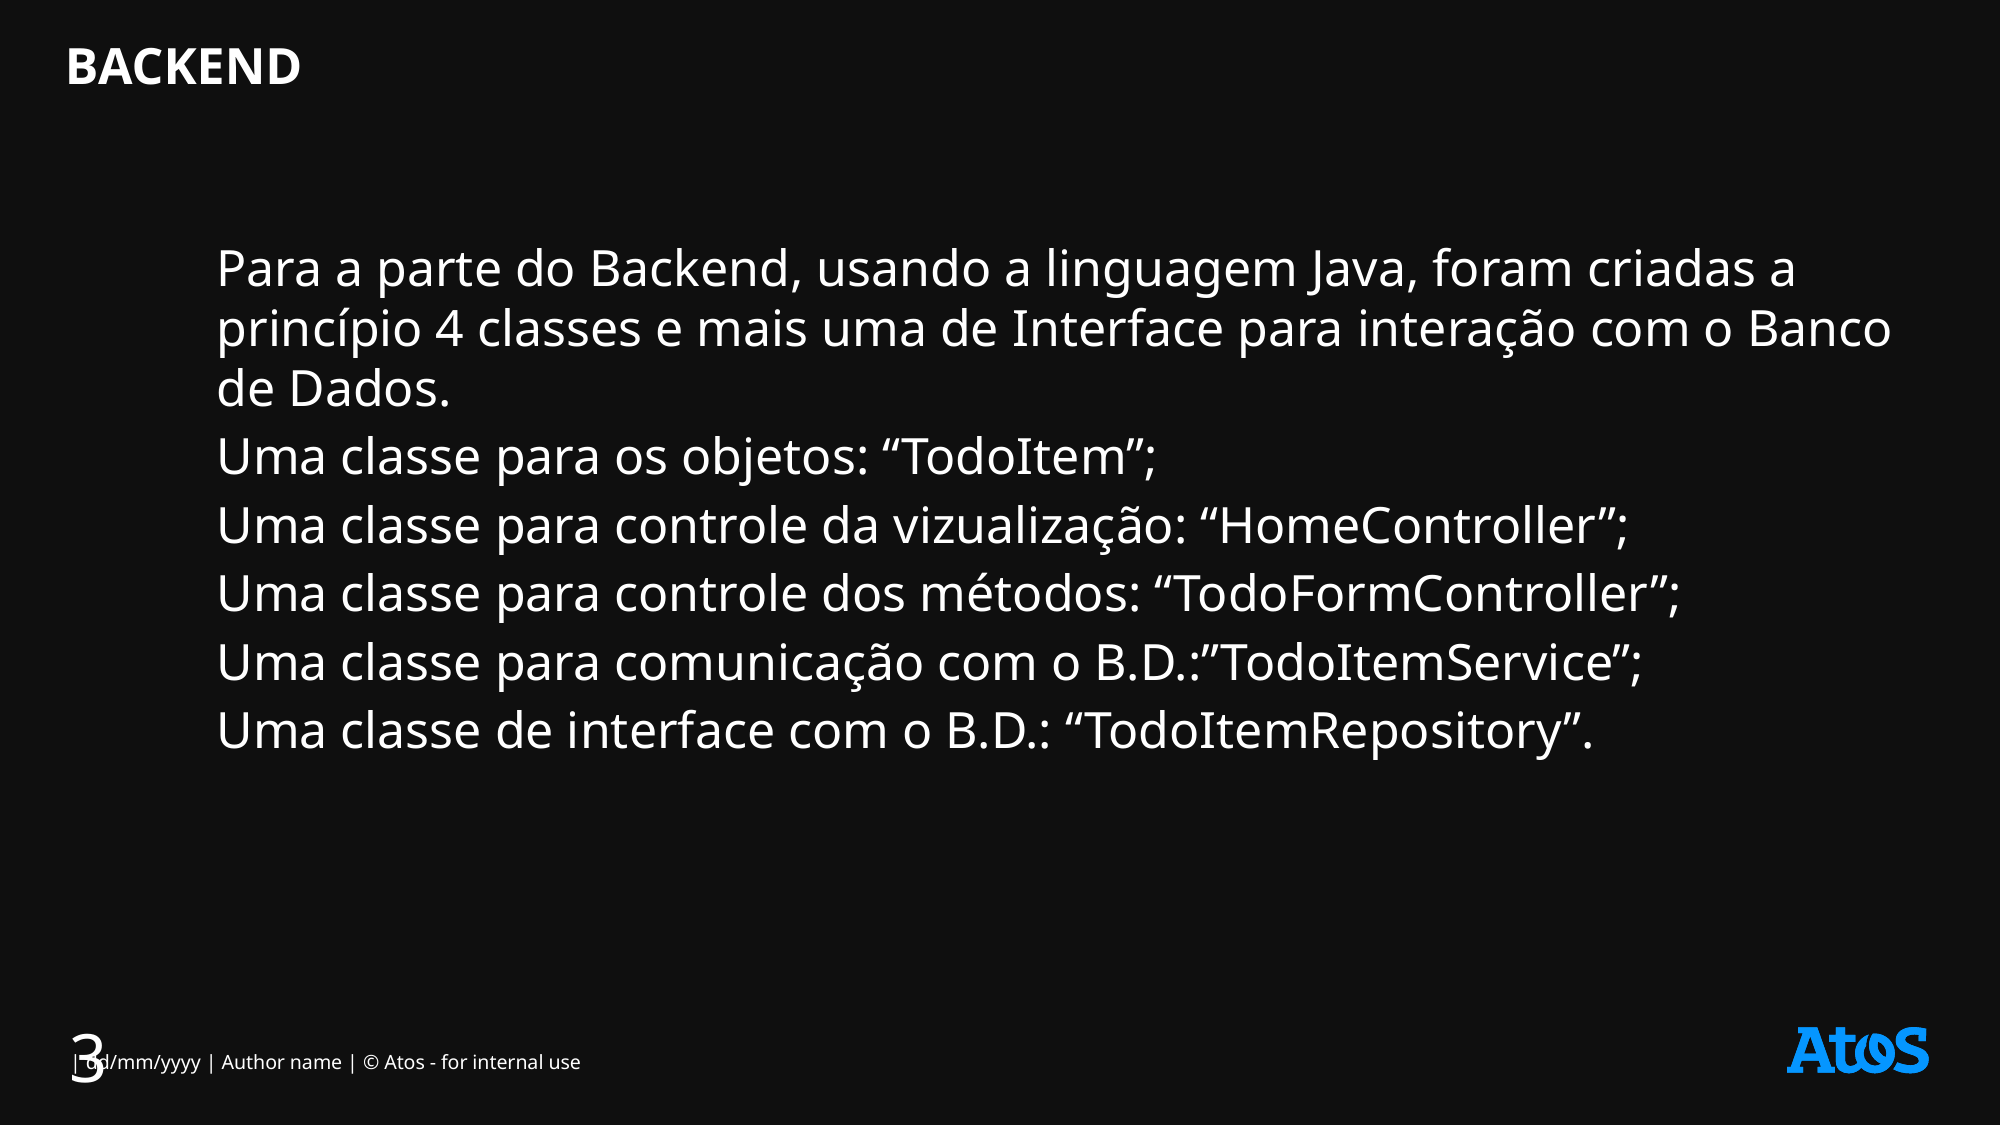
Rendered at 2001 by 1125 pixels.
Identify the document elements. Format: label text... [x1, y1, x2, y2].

list Para a parte do Backend, usando a linguagem Java, foram criadas a princípio 4 classes e mais uma de Interface para interação com o Banco de Dados. Uma classe para os objetos: “TodoItem”; Uma classe para controle da vizualização: “HomeController”; Uma classe para controle dos métodos: “TodoFormController”; Uma classe para comunicação com o B.D.:”TodoItemService”; Uma classe de interface com o B.D.: “TodoItemRepository”. [216, 236, 1926, 798]
title BACKEND [49, 26, 1926, 151]
list [1185, 236, 1926, 358]
slide_number 3 [49, 1037, 147, 1086]
